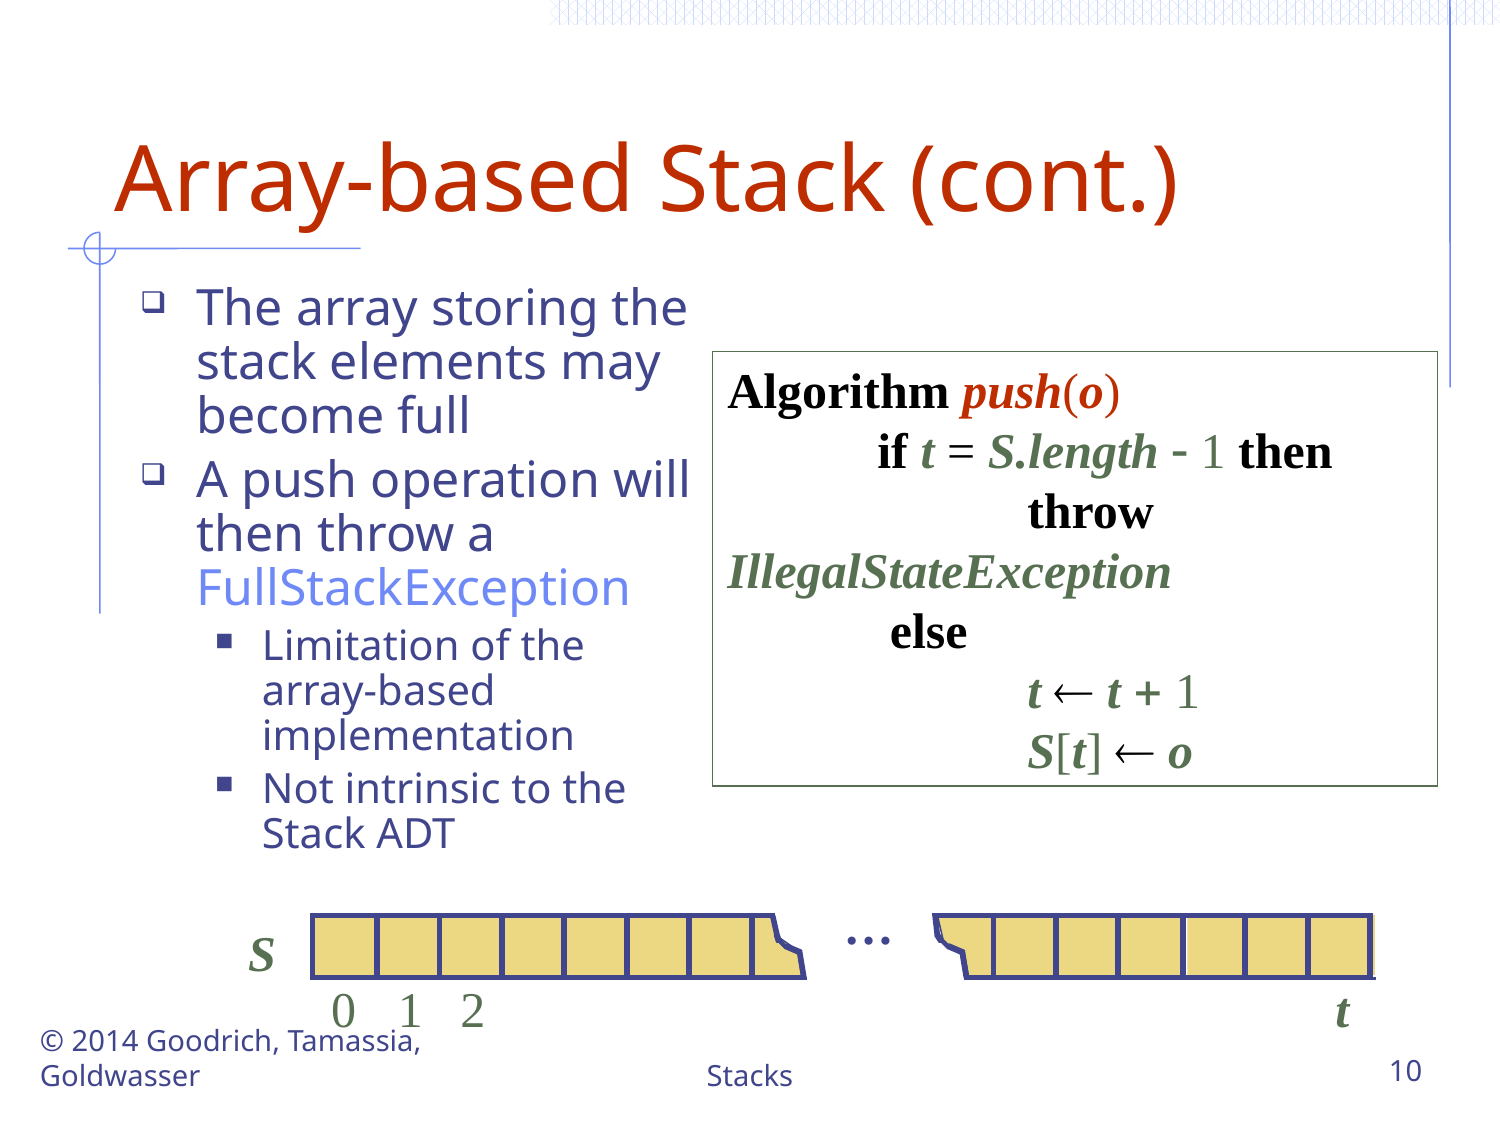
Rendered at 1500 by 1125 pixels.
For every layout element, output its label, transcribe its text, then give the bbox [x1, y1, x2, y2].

slide_number © 2014 Goodrich, Tamassia, Goldwasser [24, 1024, 588, 1101]
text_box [237, 894, 1376, 1038]
slide_number 10 [1124, 1024, 1438, 1101]
list The array storing the stack elements may become full A push operation will then throw a FullStackException Limitation of the array-based implementation Not intrinsic to the Stack ADT [125, 275, 725, 838]
text_box [99, 50, 1375, 238]
text_box [112, 287, 700, 838]
text_box Algorithm push(o) if t = S.length  1 then throw IllegalStateException else t  t + 1 S[t]  o [712, 351, 1438, 787]
footer Stacks [588, 1046, 988, 1101]
